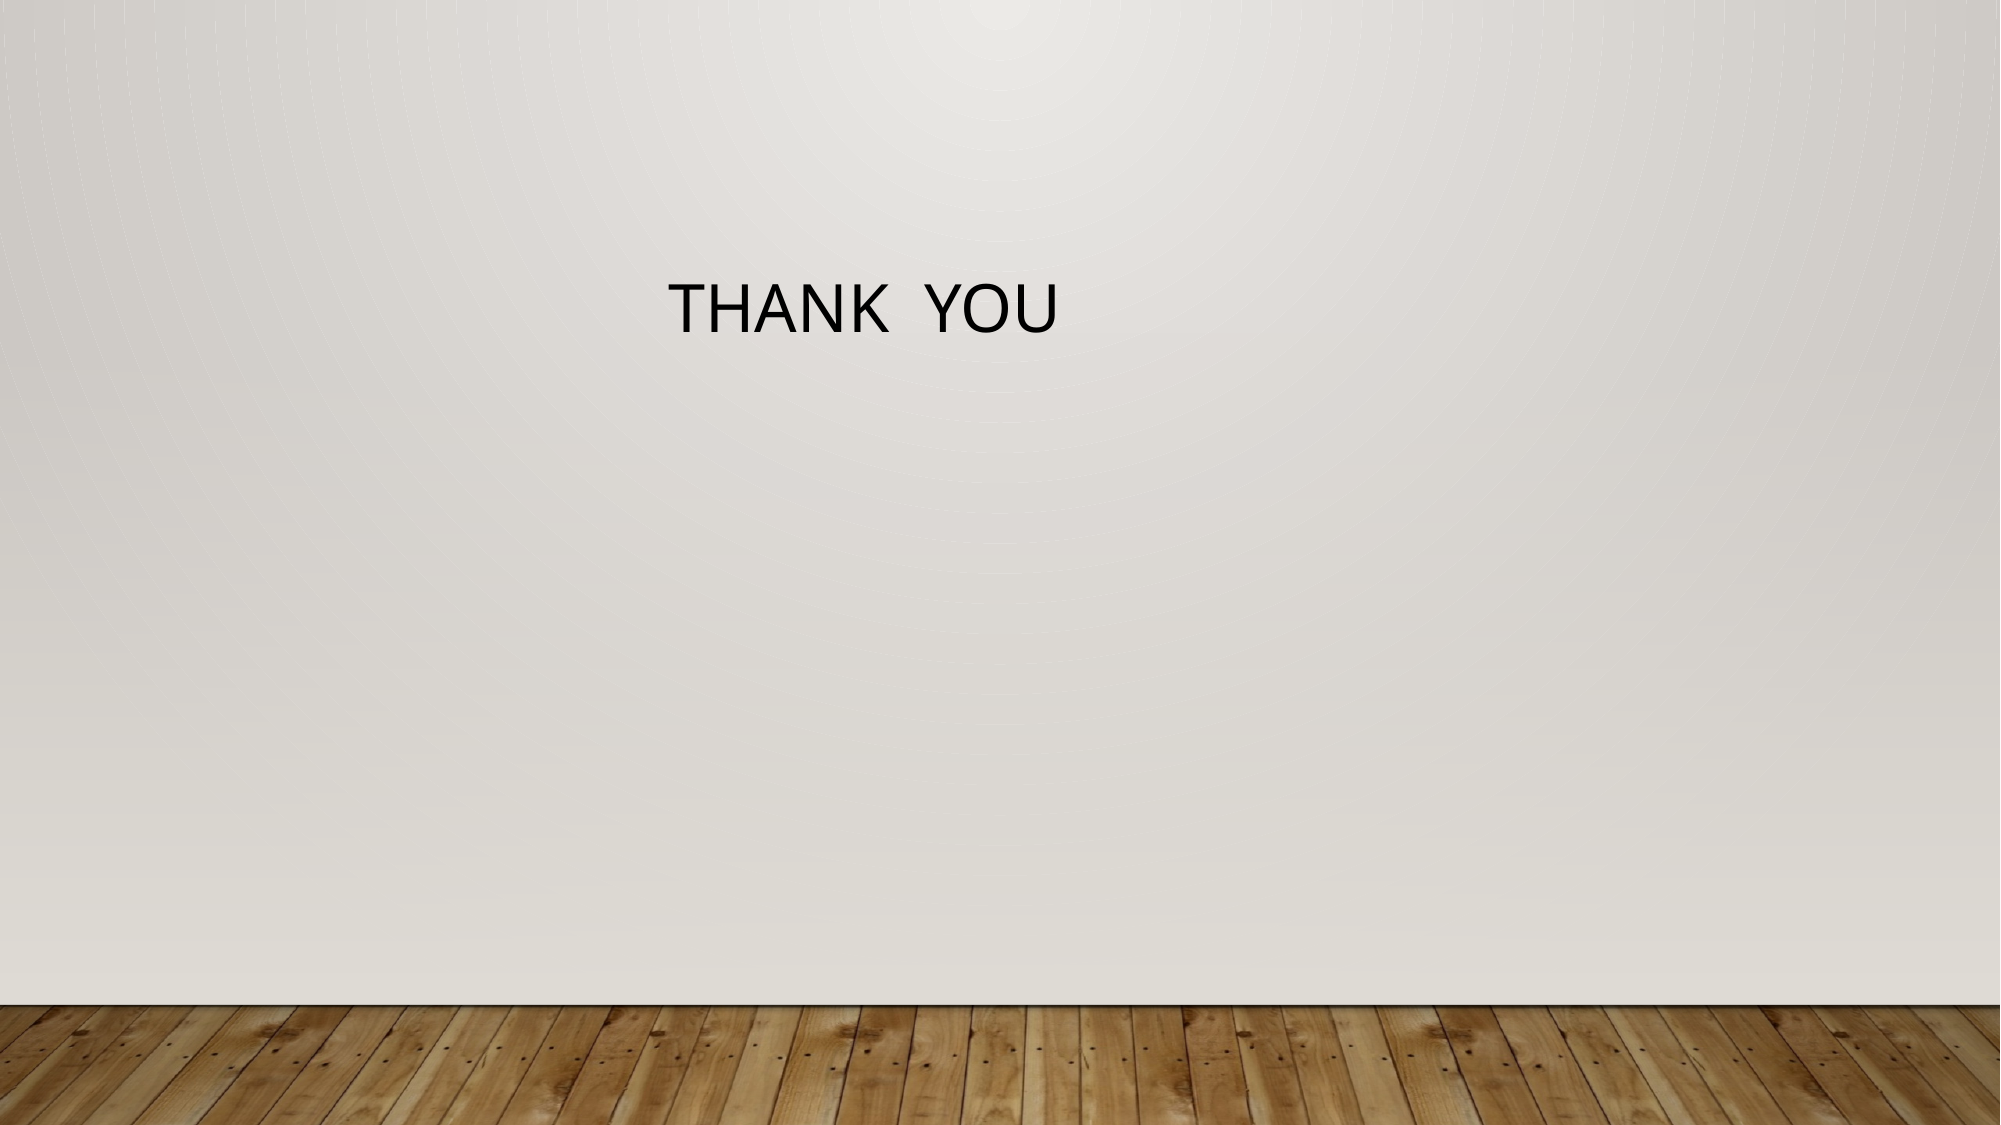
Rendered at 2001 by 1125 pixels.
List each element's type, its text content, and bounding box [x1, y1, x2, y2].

picture [0, 1005, 2000, 1125]
title Thank YOU [291, 267, 1709, 578]
